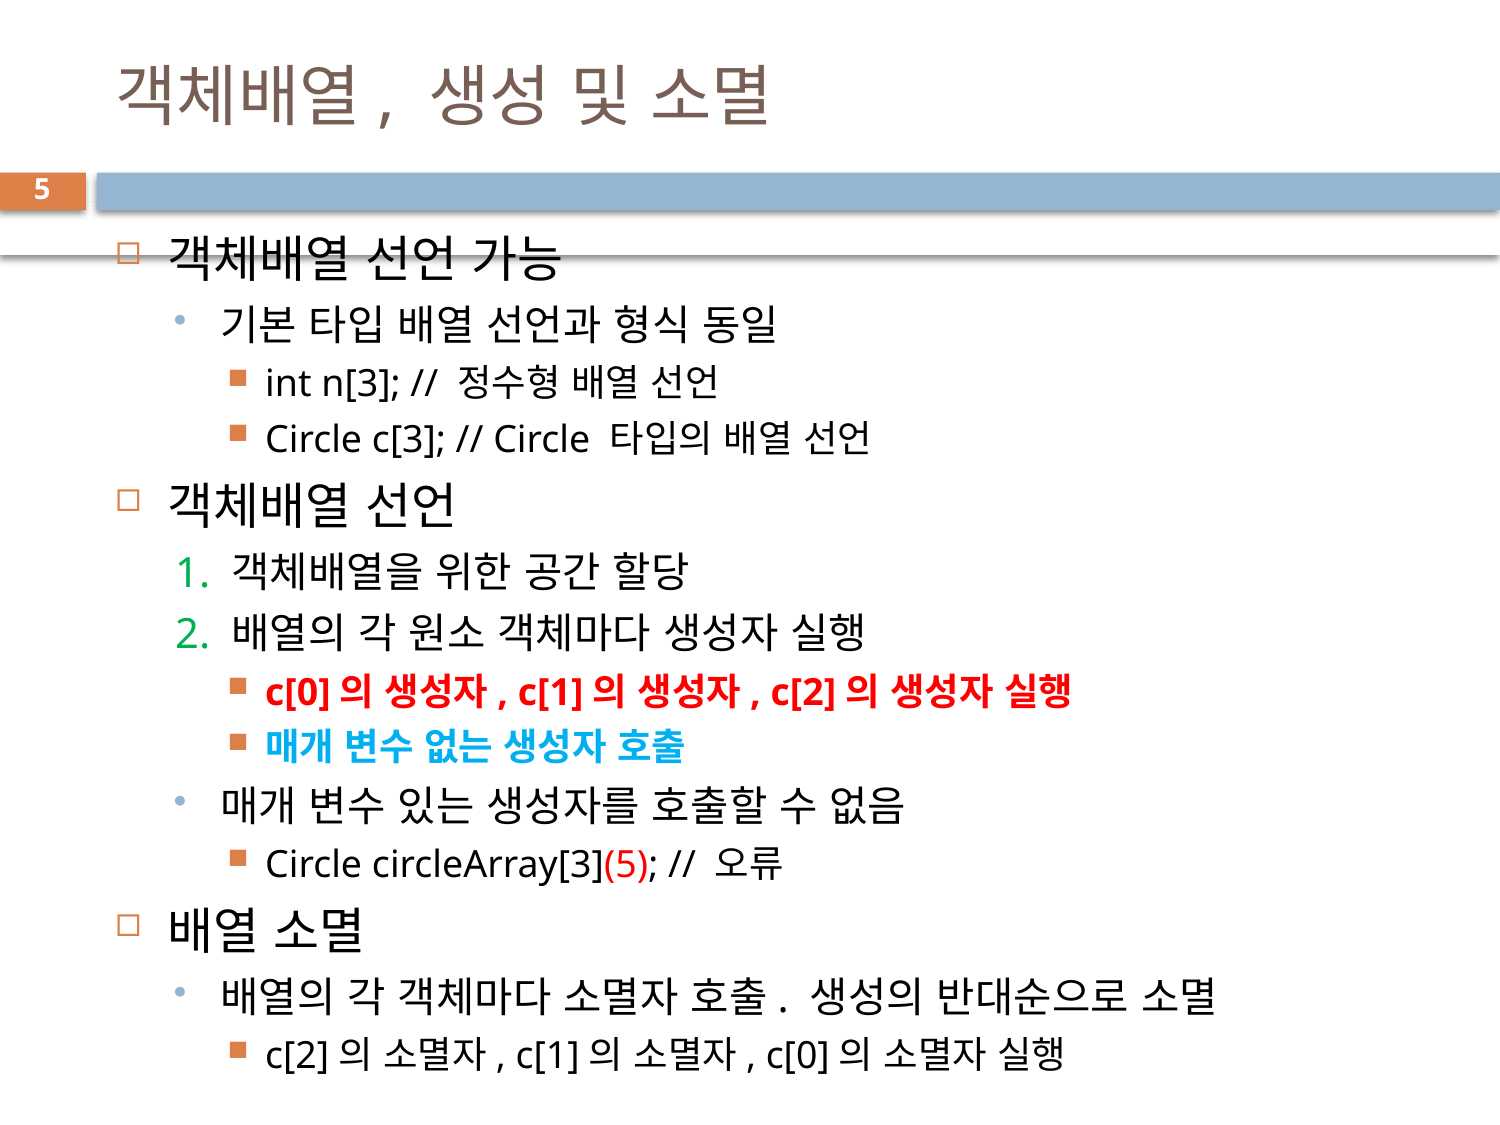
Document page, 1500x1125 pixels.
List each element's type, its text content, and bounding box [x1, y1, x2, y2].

list 객체배열 선언 가능 기본 타입 배열 선언과 형식 동일 int n[3]; // 정수형 배열 선언 Circle c[3]; // Circle 타입의 배열 선언 객체배열 선언 1. 객체배열을 위한 공간 할당 2. 배열의 각 원소 객체마다 생성자 실행 c[0]의 생성자, c[1]의 생성자, c[2]의 생성자 실행 매개 변수 없는 생성자 호출 매개 변수 있는 생성자를 호출할 수 없음 Circle circleArray[3](5); // 오류 배열 소멸 배열의 각 객체마다 소멸자 호출. 생성의 반대순으로 소멸 c[2]의 소멸자, c[1]의 소멸자, c[0]의 소멸자 실행 [100, 219, 1438, 1106]
slide_number 5 [0, 170, 87, 211]
title 객체배열, 생성 및 소멸 [100, 37, 1438, 149]
